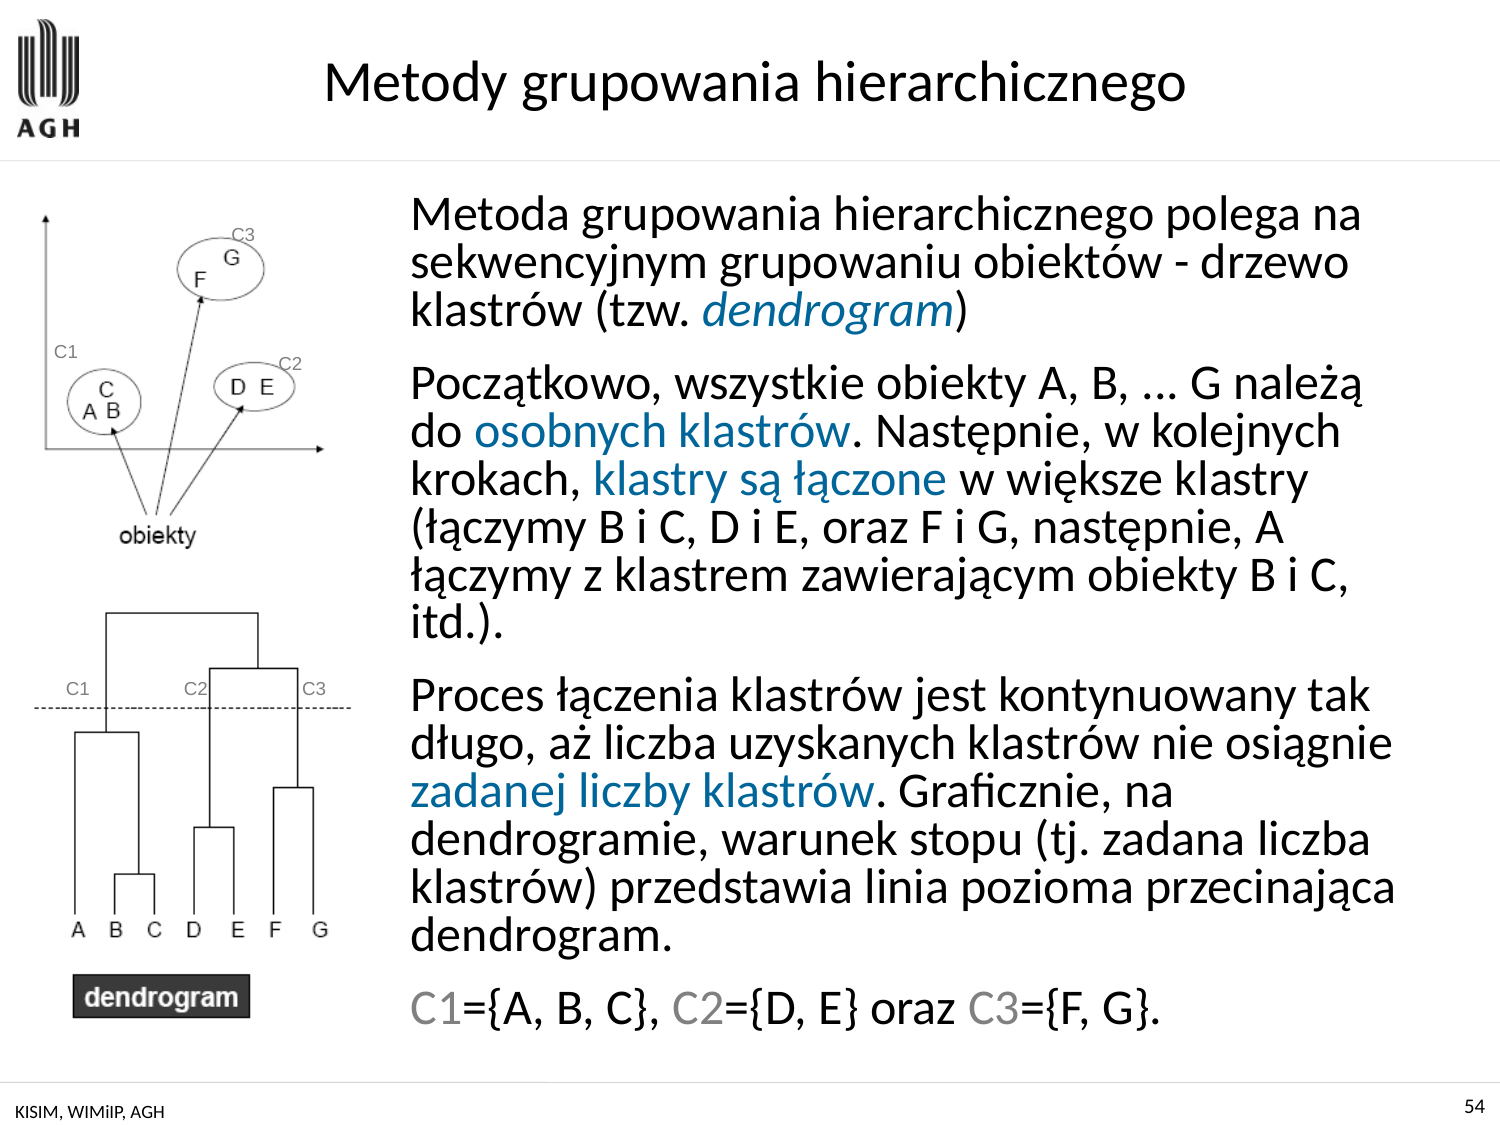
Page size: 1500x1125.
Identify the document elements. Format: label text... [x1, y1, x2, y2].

title Metody grupowania hierarchicznego [147, 30, 1377, 126]
picture [17, 19, 79, 138]
footer KISIM, WIMiIP, AGH [0, 1092, 476, 1125]
picture [29, 597, 361, 1024]
picture [29, 196, 335, 587]
list Metoda grupowania hierarchicznego polega na sekwencyjnym grupowaniu obiektów - drzewo klastrów (tzw. dendrogram) Początkowo, wszystkie obiekty A, B, ... G należą do osobnych klastrów. Następnie, w kolejnych krokach, klastry są łączone w większe klastry (łączymy B i C, D i E, oraz F i G, następnie, A łączymy z klastrem zawierającym obiekty B i C, itd.). Proces łączenia klastrów jest kontynuowany tak długo, aż liczba uzyskanych klastrów nie osiągnie zadanej liczby klastrów. Graficznie, na dendrogramie, warunek stopu (tj. zadana liczba klastrów) przedstawia linia pozioma przecinająca dendrogram. C1={A, B, C}, C2={D, E} oraz C3={F, G}. [395, 184, 1428, 1059]
